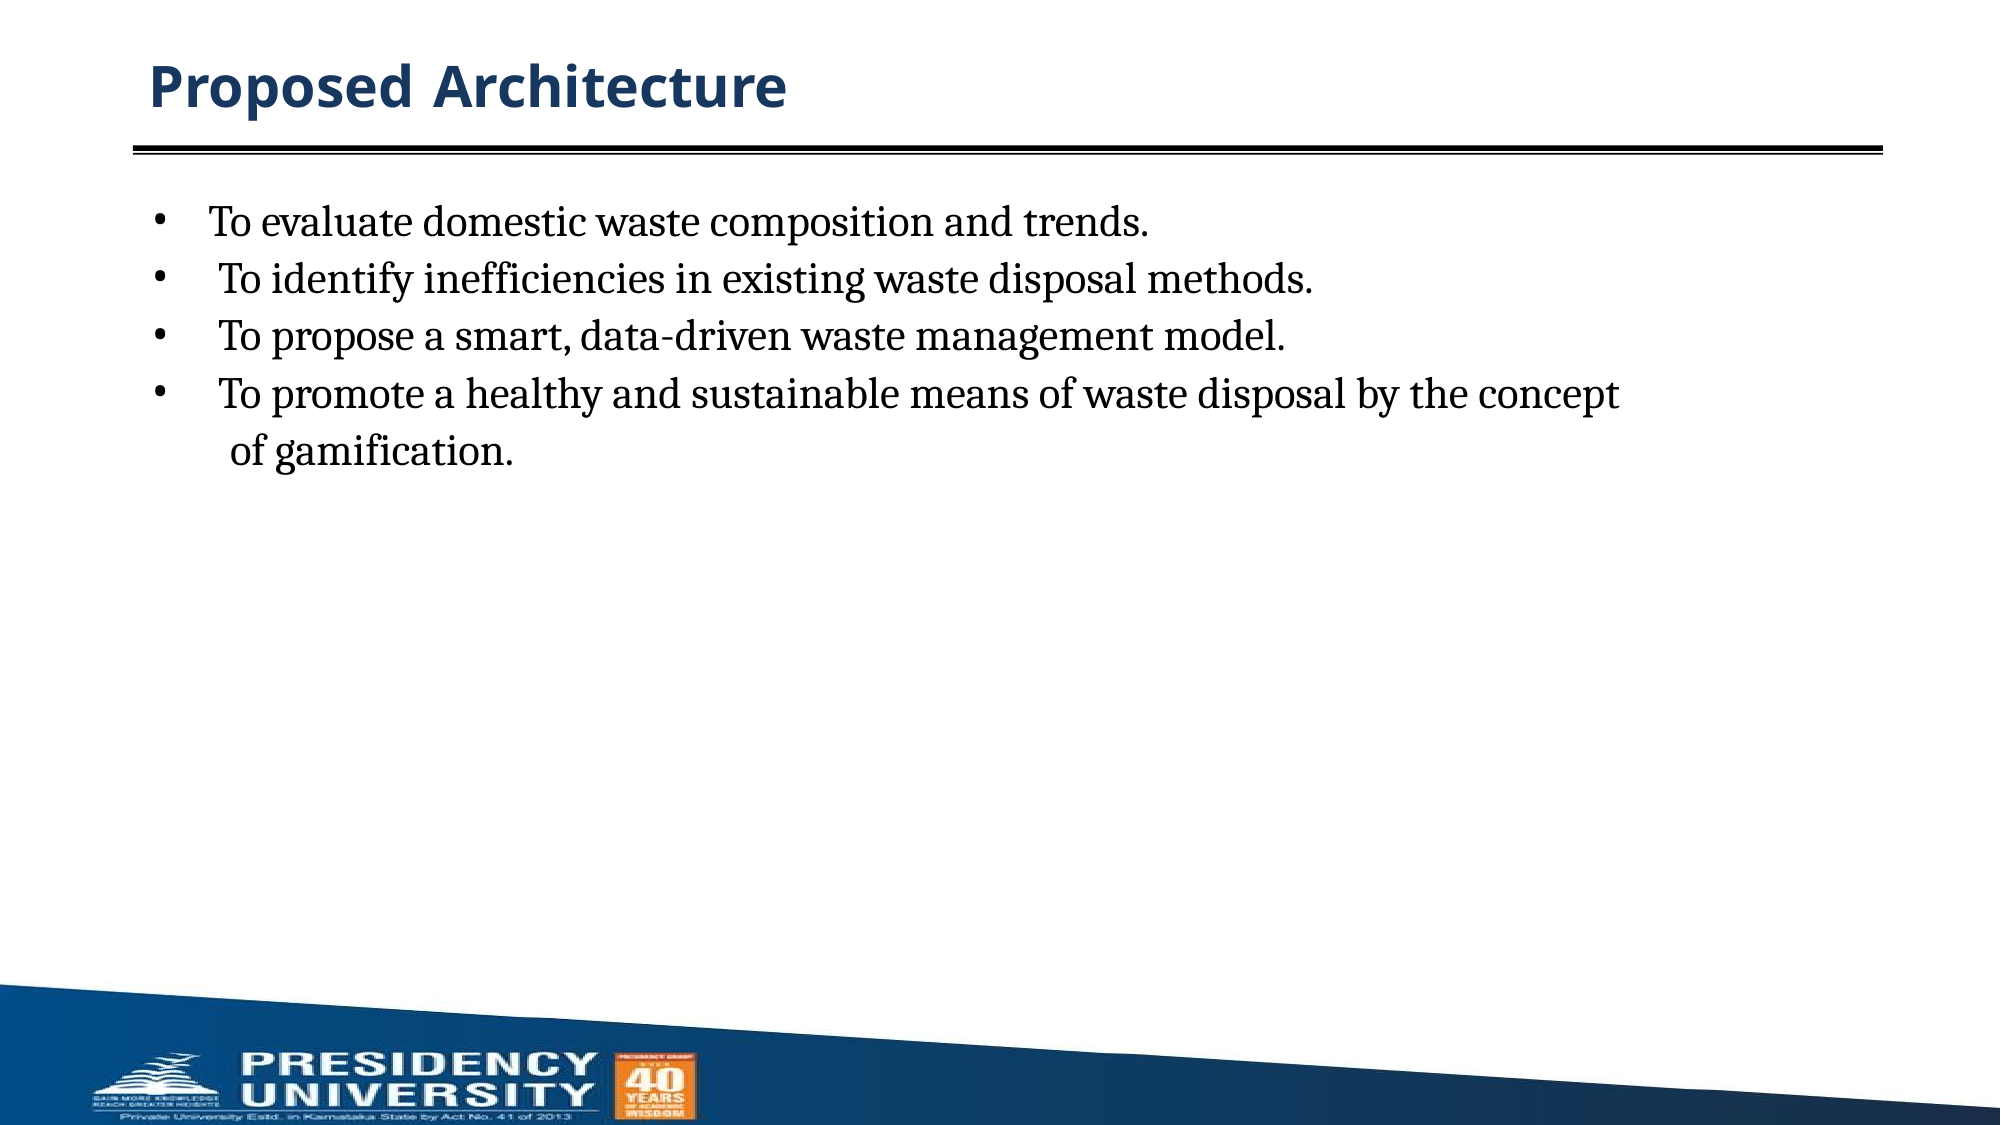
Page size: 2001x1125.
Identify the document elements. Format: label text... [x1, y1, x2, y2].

title Proposed Architecture [146, 47, 1424, 239]
text_box To evaluate domestic waste composition and trends. To identify inefficiencies in existing waste disposal methods. To propose a smart, data-driven waste management model. To promote a healthy and sustainable means of waste disposal by the concept of gamification. [149, 187, 1876, 475]
picture [0, 982, 2000, 1125]
